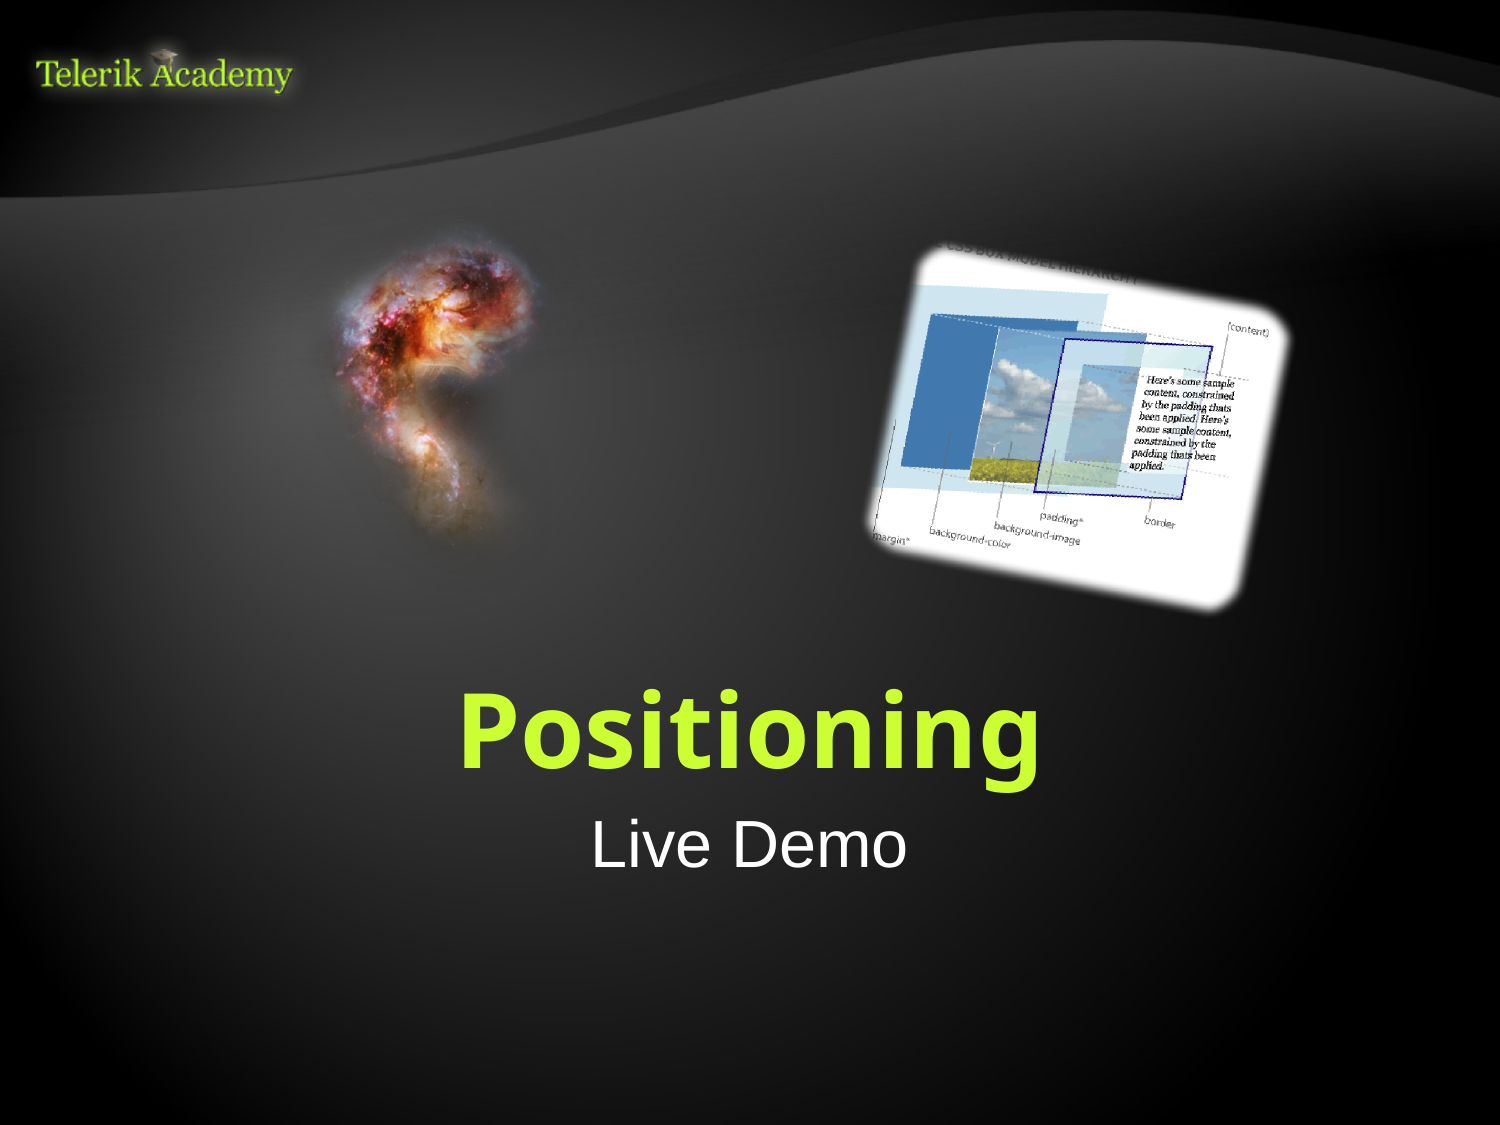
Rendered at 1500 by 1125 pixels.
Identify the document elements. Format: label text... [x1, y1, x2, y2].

subtitle Live Demo [99, 794, 1400, 888]
picture [0, 0, 1500, 1125]
title Positioning [99, 675, 1400, 788]
